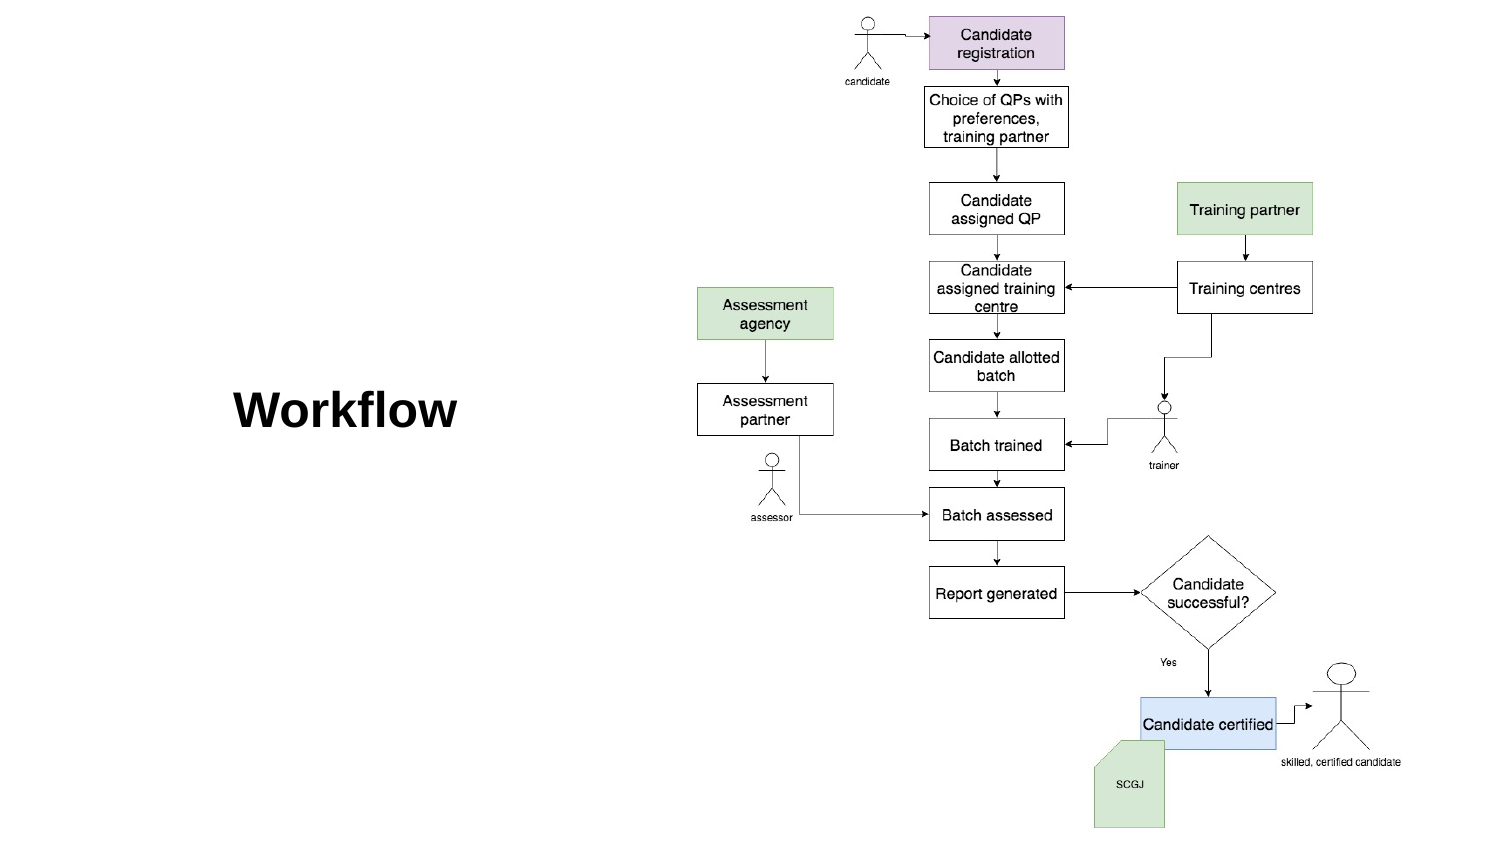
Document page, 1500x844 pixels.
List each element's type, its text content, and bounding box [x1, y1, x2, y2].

picture [697, 16, 1401, 828]
text_box Workflow [196, 362, 494, 481]
